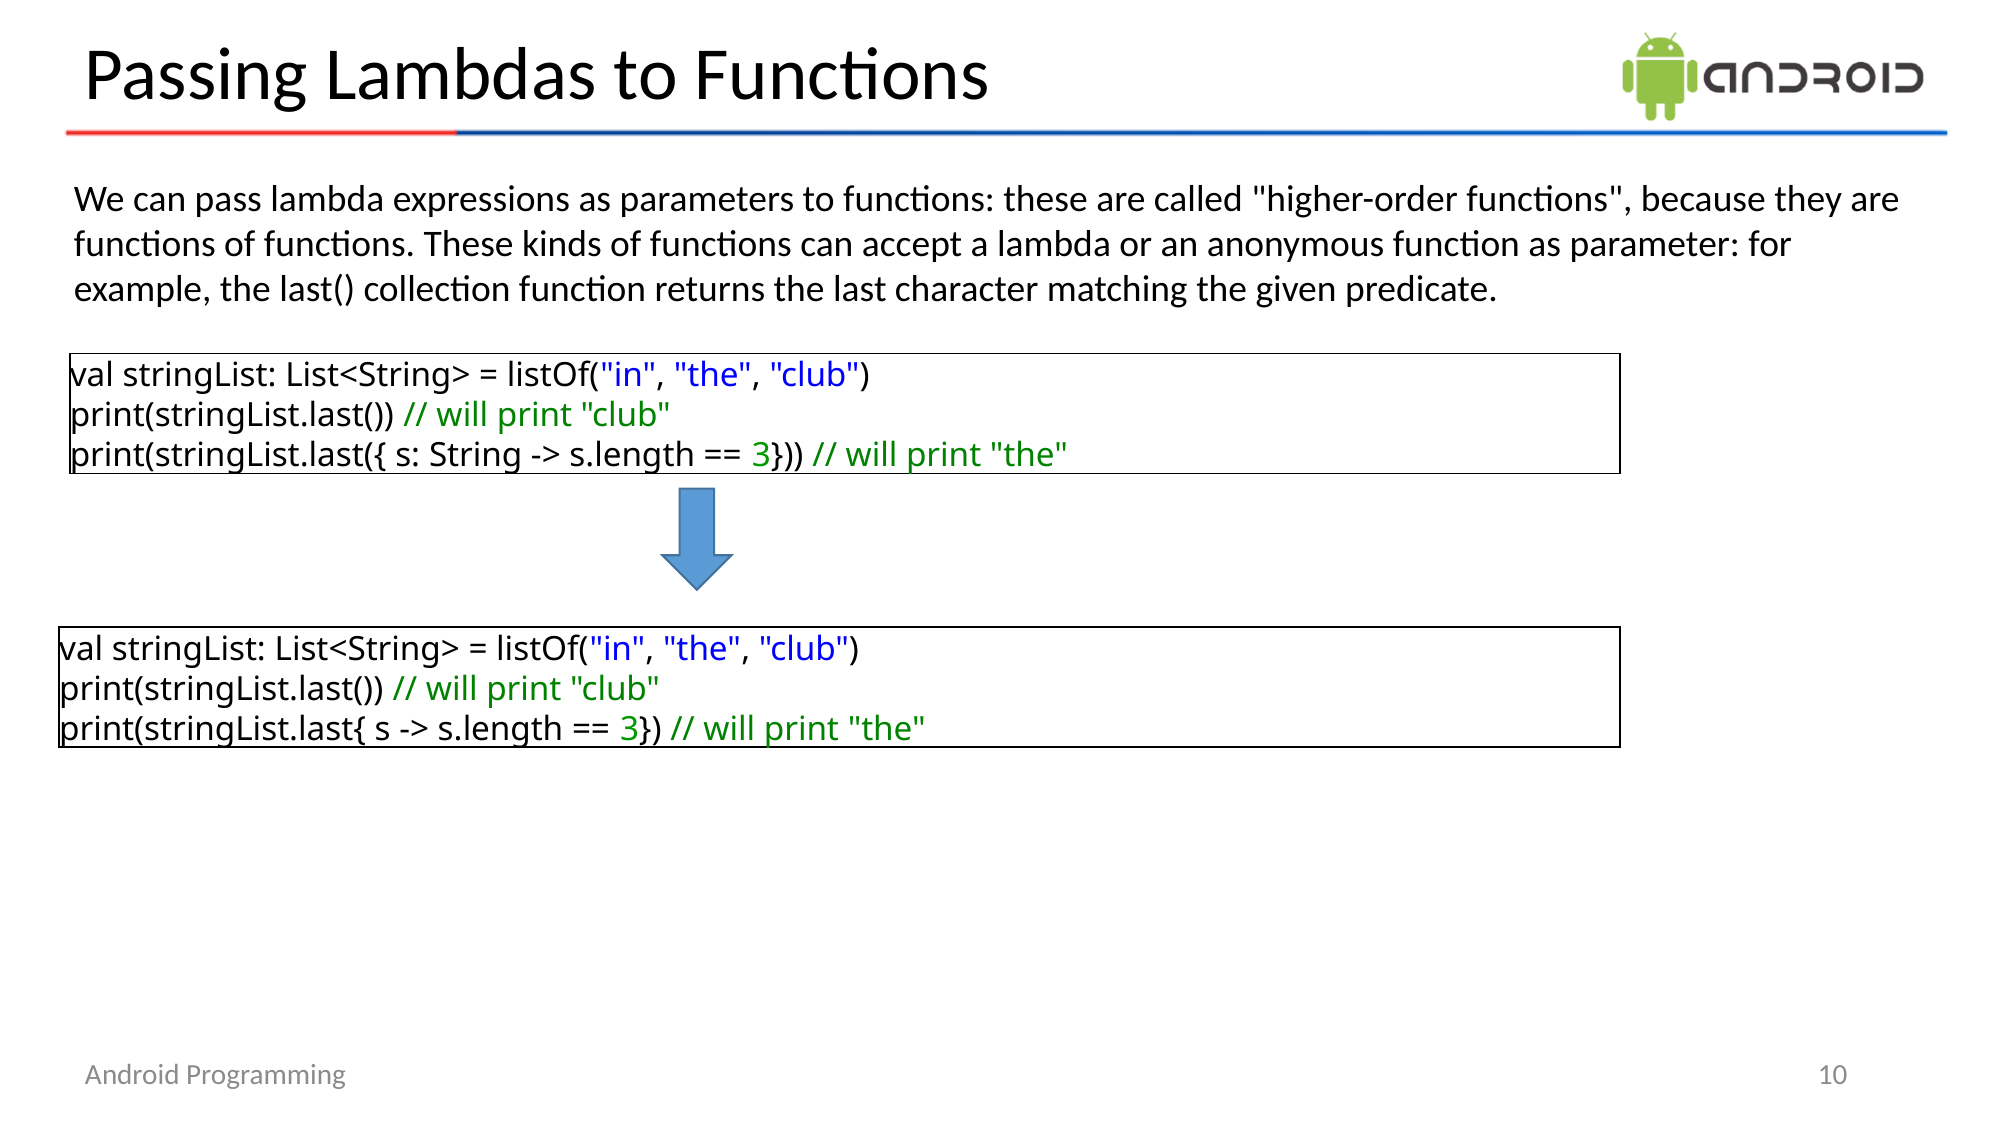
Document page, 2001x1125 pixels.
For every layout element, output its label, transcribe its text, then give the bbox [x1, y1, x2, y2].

text_box val stringList: List<String> = listOf("in", "the", "club") print(stringList.last()) // will print "club" print(stringList.last({ s: String -> s.length == 3})) // will print "the" [69, 353, 1621, 474]
text_box [659, 487, 734, 592]
slide_number 10 [1412, 1042, 1863, 1103]
picture [59, 0, 1970, 177]
footer Android Programming [69, 1042, 1412, 1103]
text_box We can pass lambda expressions as parameters to functions: these are called "higher-order functions", because they are functions of functions. These kinds of functions can accept a lambda or an anonymous function as parameter: for example, the last() collection function returns the last character matching the given predicate. [59, 166, 1935, 317]
text_box val stringList: List<String> = listOf("in", "the", "club") print(stringList.last()) // will print "club" print(stringList.last{ s -> s.length == 3}) // will print "the" [59, 627, 1621, 748]
text_box Passing Lambdas to Functions [69, 17, 1130, 123]
